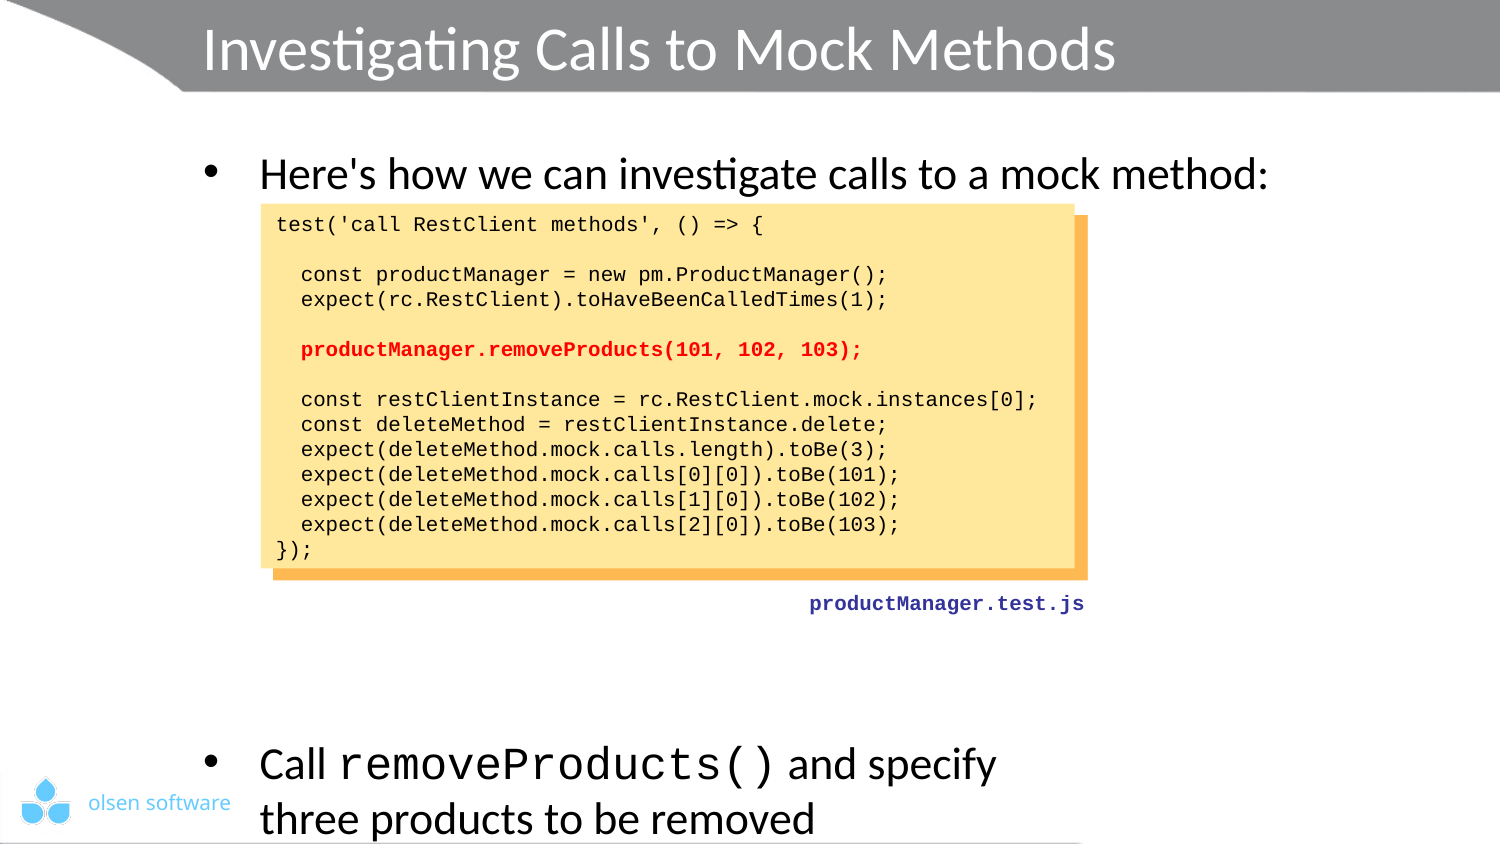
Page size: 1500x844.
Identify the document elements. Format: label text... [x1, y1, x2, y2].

text_box productManager.test.js [794, 581, 1100, 622]
list Here's how we can investigate calls to a mock method: Call removeProducts() and specify three products to be removed [188, 135, 1494, 718]
picture [0, 0, 1500, 844]
text_box test('call RestClient methods', () => { const productManager = new pm.ProductManager(); expect(rc.RestClient).toHaveBeenCalledTimes(1); productManager.removeProducts(101, 102, 103); const restClientInstance = rc.RestClient.mock.instances[0]; const deleteMethod = restClientInstance.delete; expect(deleteMethod.mock.calls.length).toBe(3); expect(deleteMethod.mock.calls[0][0]).toBe(101); expect(deleteMethod.mock.calls[1][0]).toBe(102); expect(deleteMethod.mock.calls[2][0]).toBe(103); }); [260, 203, 1075, 569]
title Investigating Calls to Mock Methods [187, 0, 1426, 93]
